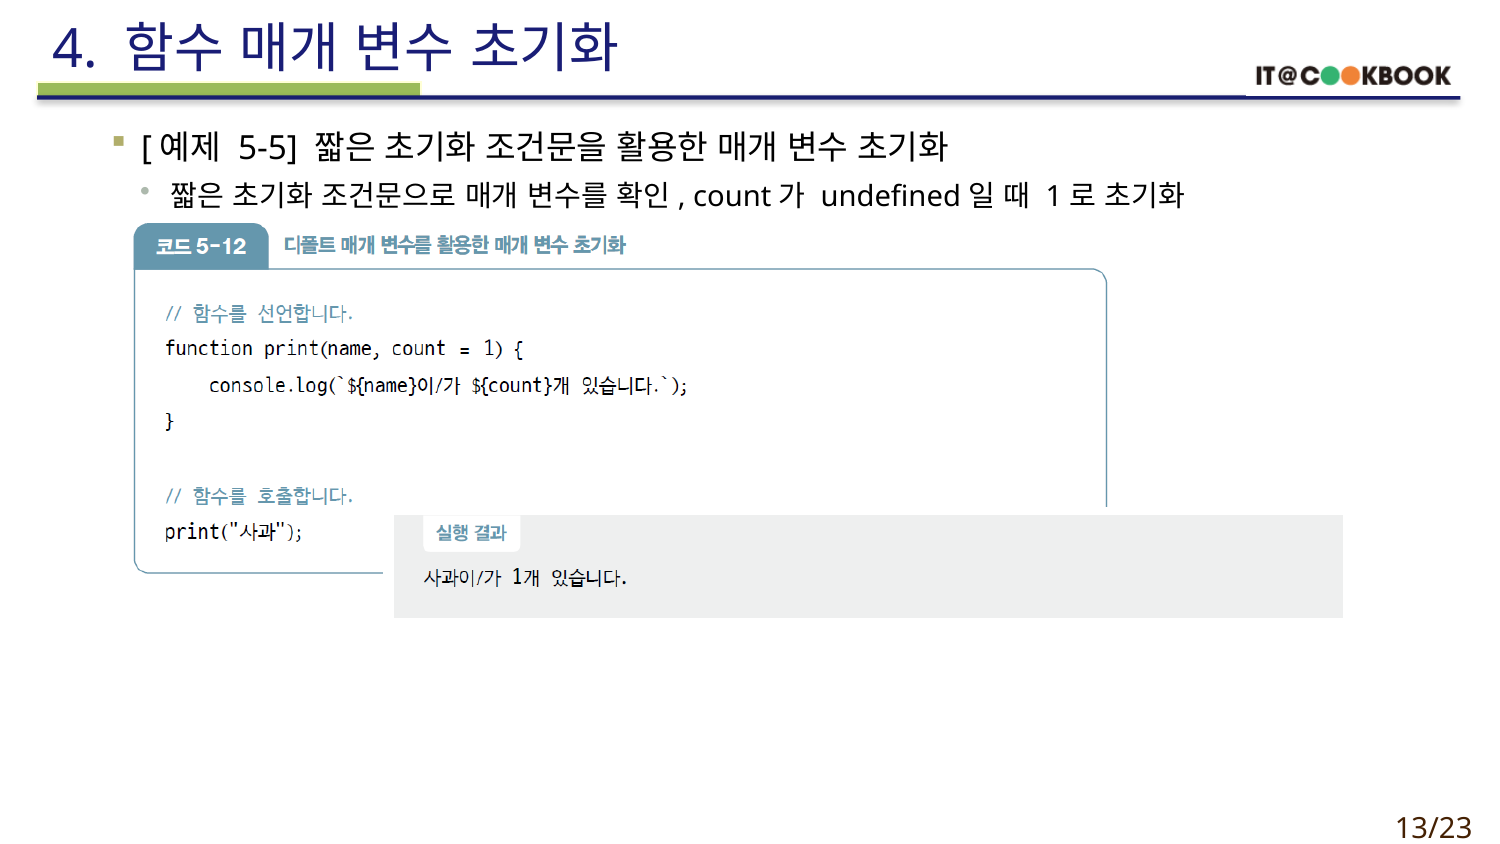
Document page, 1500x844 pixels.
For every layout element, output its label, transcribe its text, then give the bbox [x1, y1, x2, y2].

title 4. 함수 매개 변수 초기화 [37, 10, 1278, 82]
list [예제 5-5] 짧은 초기화 조건문을 활용한 매개 변수 초기화 짧은 초기화 조건문으로 매개 변수를 확인, count가 undefined일 때 1로 초기화 [37, 114, 1463, 818]
picture [123, 220, 1353, 629]
picture [1246, 57, 1463, 96]
